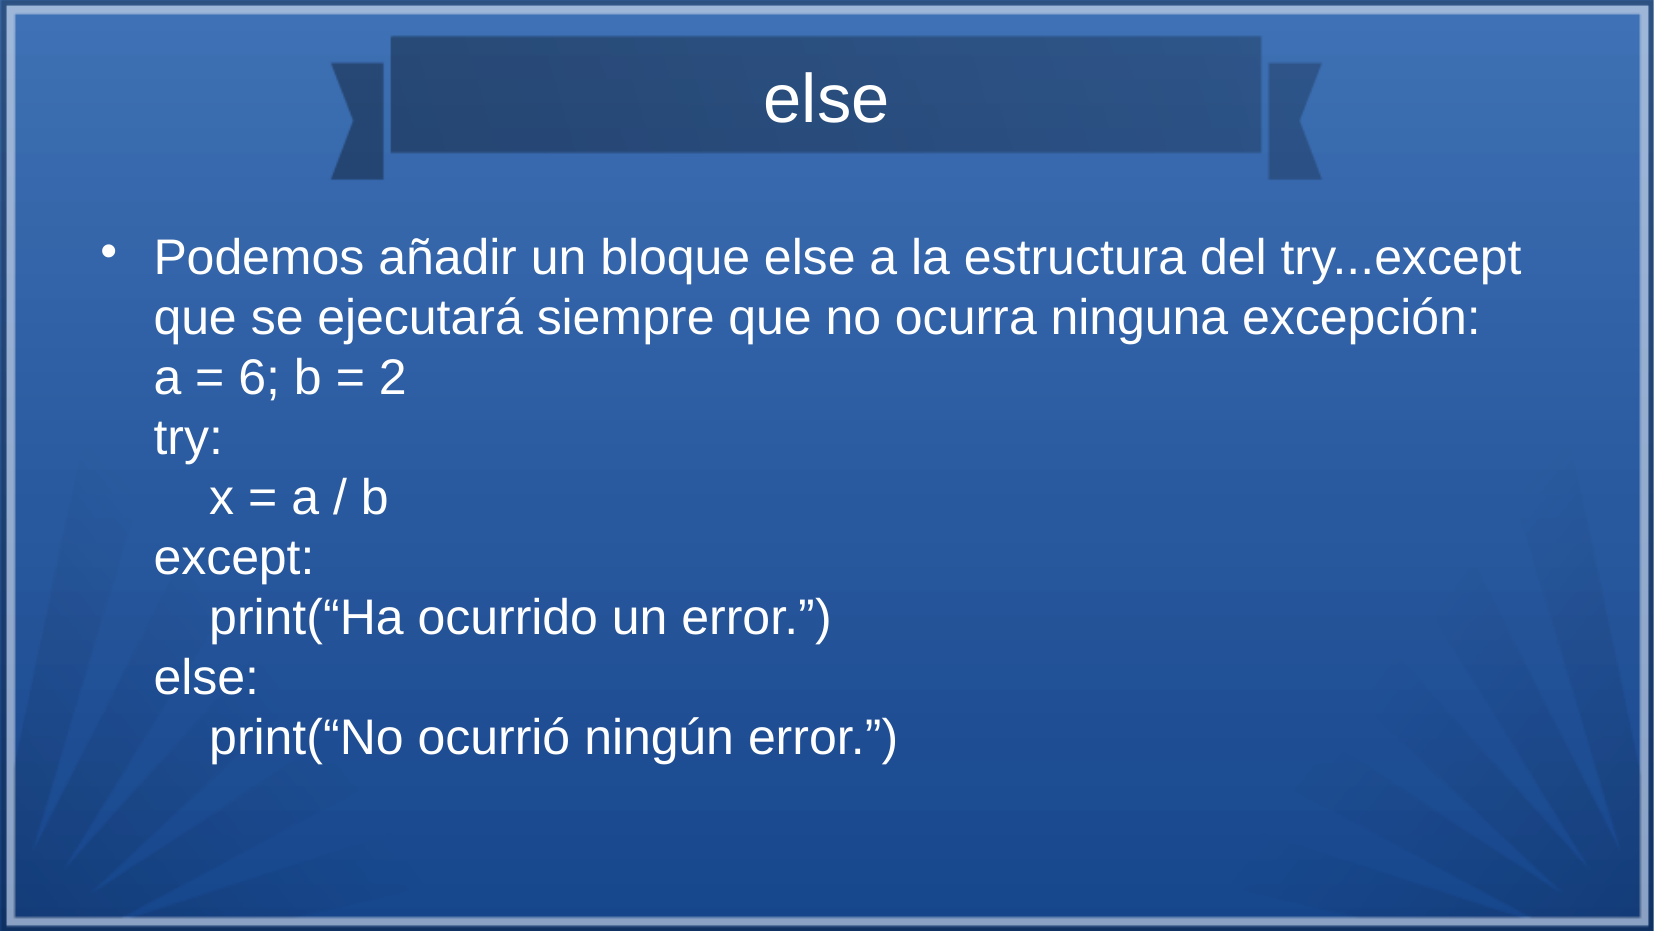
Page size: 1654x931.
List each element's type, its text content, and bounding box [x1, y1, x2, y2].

title else [389, 35, 1264, 154]
list Podemos añadir un bloque else a la estructura del try...except que se ejecutará siempre que no ocurra ninguna excepción: a = 6; b = 2 try: x = a / b except: print(“Ha ocurrido un error.”) else: print(“No ocurrió ningún error.”) [82, 224, 1571, 848]
picture [0, 0, 1654, 931]
